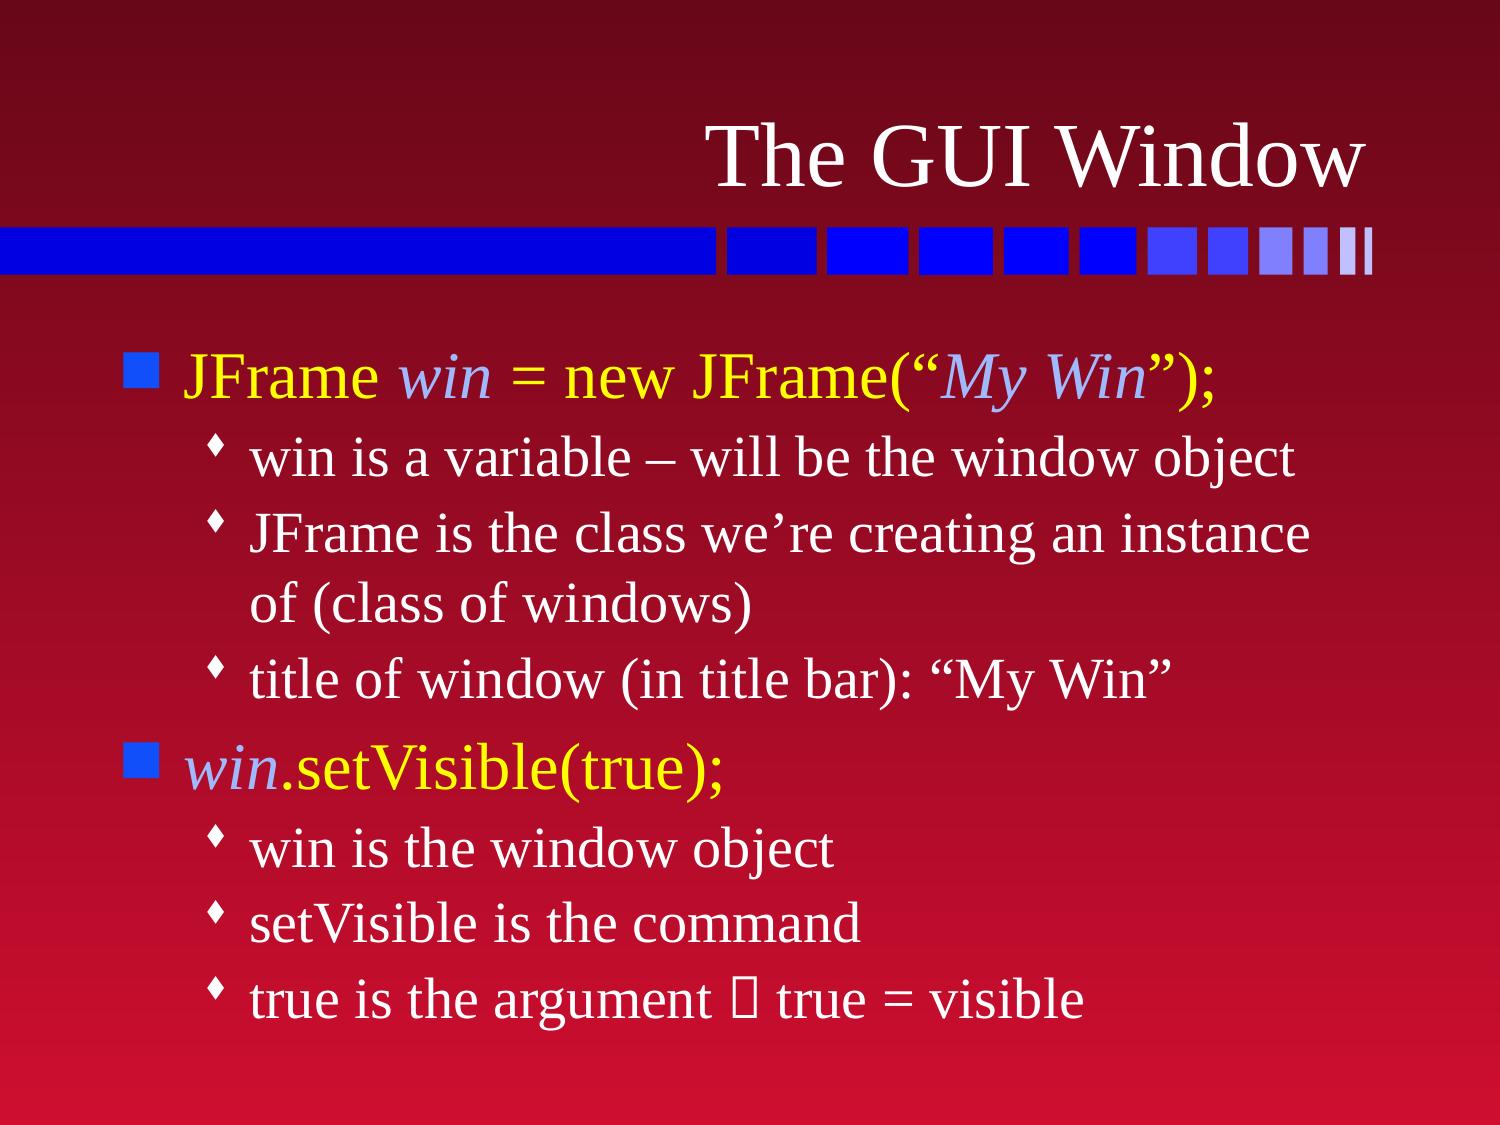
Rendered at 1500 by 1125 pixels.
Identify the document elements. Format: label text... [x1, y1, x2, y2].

title The GUI Window [109, 27, 1383, 213]
list JFrame win = new JFrame(“My Win”); win is a variable – will be the window object JFrame is the class we’re creating an instance of (class of windows) title of window (in title bar): “My Win” win.setVisible(true); win is the window object setVisible is the command true is the argument  true = visible [111, 324, 1388, 1001]
